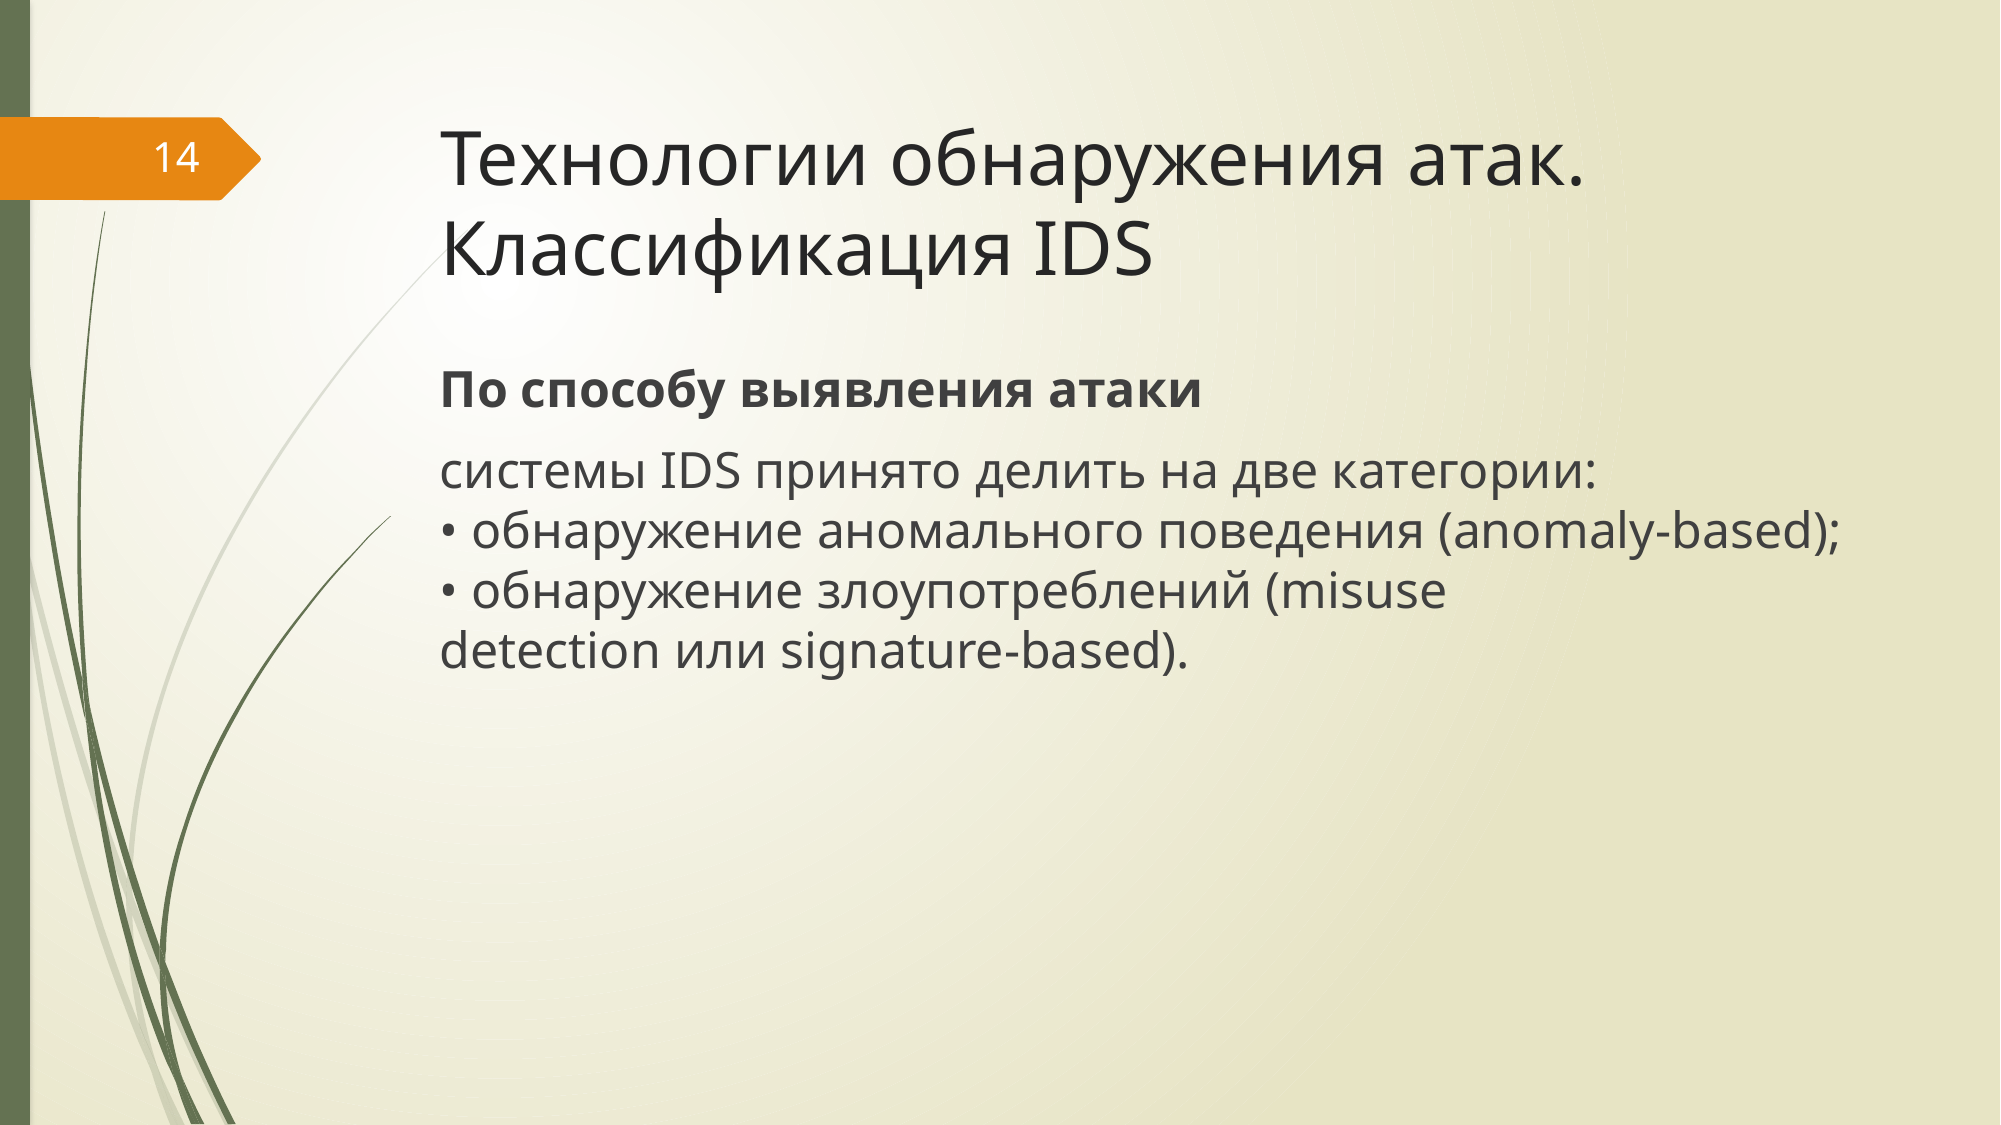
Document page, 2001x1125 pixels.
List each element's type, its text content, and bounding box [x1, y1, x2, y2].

list По способу выявления атаки системы IDS принято делить на две категории: • обнаружение аномального поведения (anomaly-based); • обнаружение злоупотреблений (misuse detection или signature-based). [424, 350, 1888, 970]
title Технологии обнаружения атак. Классификация IDS [425, 102, 1888, 313]
slide_number 14 [87, 129, 216, 190]
